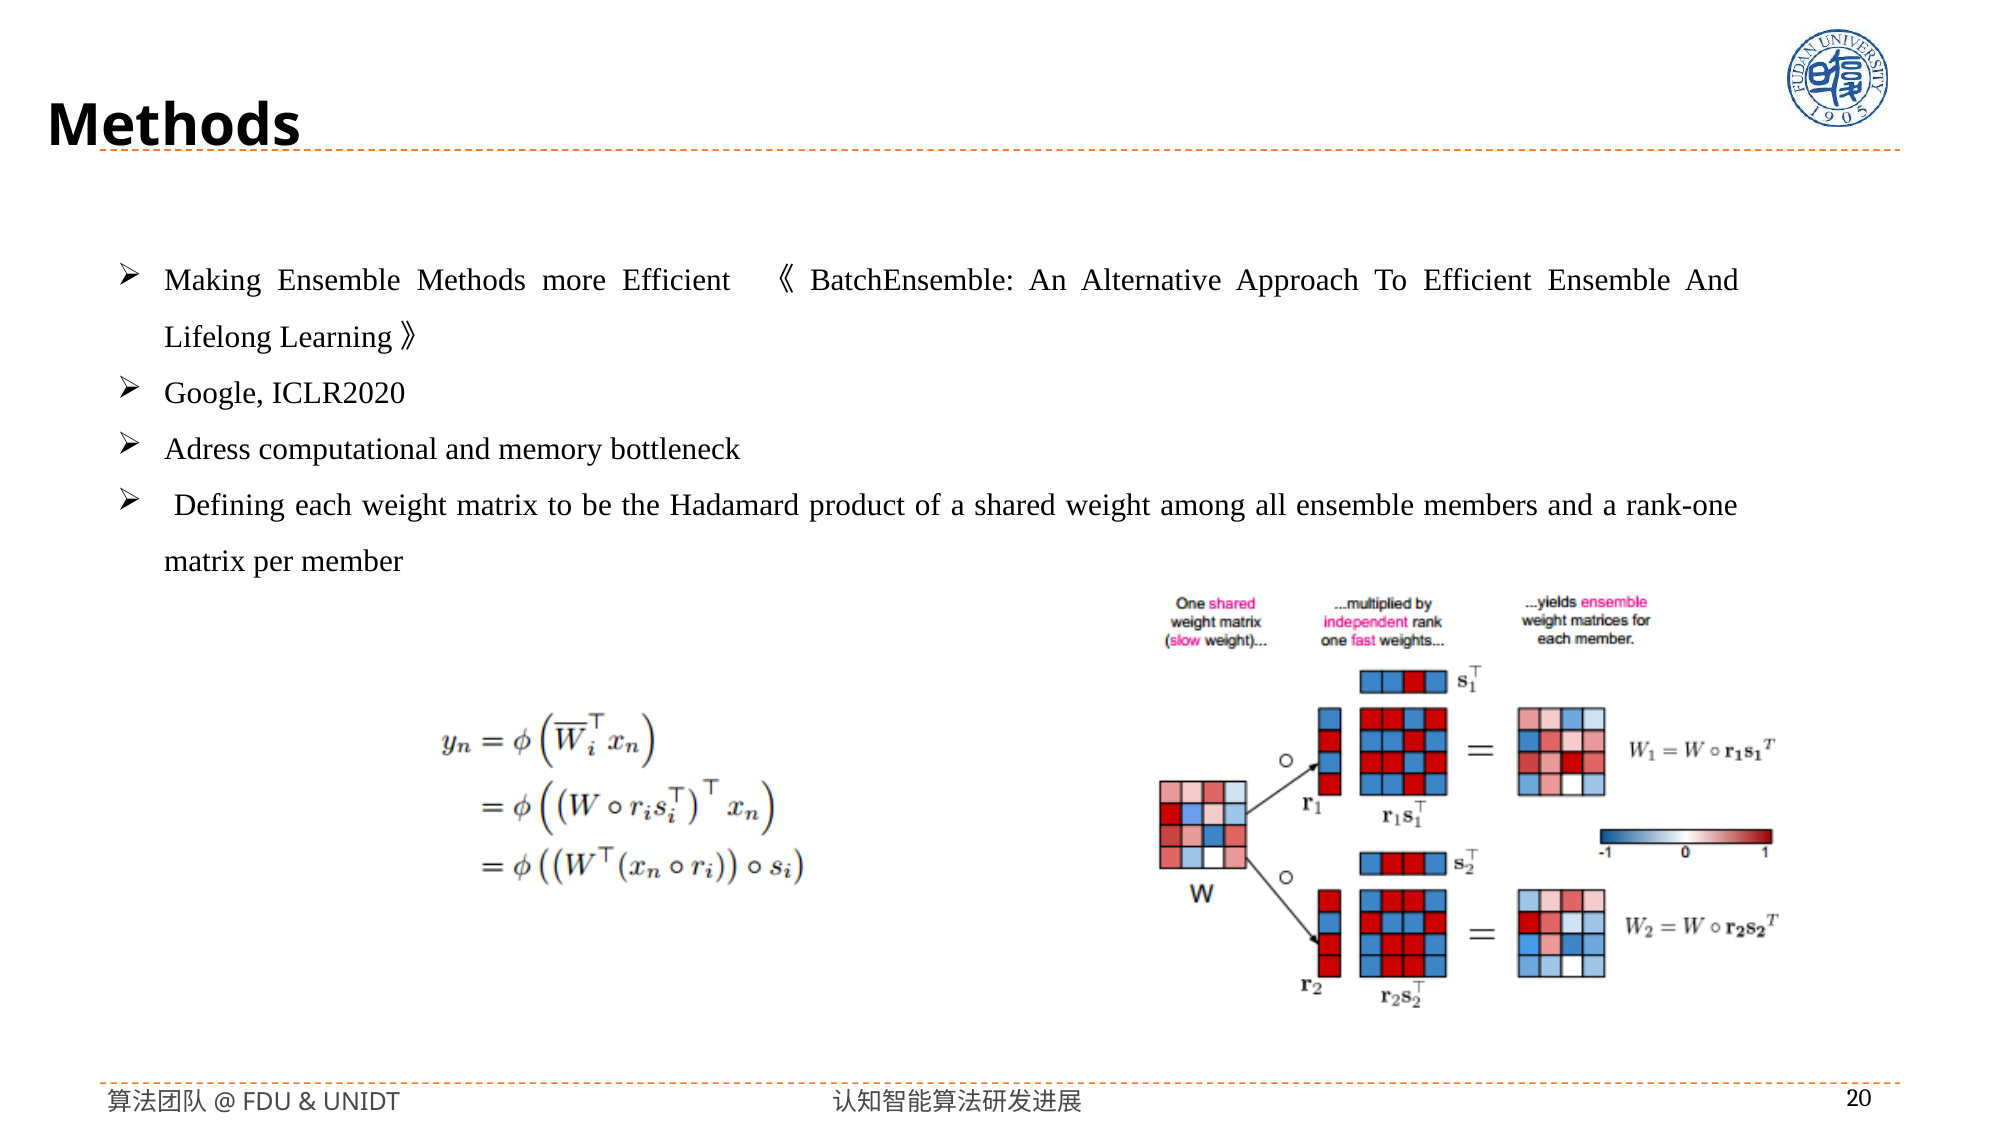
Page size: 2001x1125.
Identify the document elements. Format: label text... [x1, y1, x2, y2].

picture [1138, 573, 1824, 1023]
text_box Methods [31, 79, 316, 165]
text_box Making Ensemble Methods more Efficient 《BatchEnsemble: An Alternative Approach To Efficient Ensemble And Lifelong Learning》 Google, ICLR2020 Adress computational and memory bottleneck Defining each weight matrix to be the Hadamard product of a shared weight among all ensemble members and a rank-one matrix per member [102, 233, 1755, 586]
picture [1787, 29, 1888, 127]
picture [419, 696, 811, 900]
